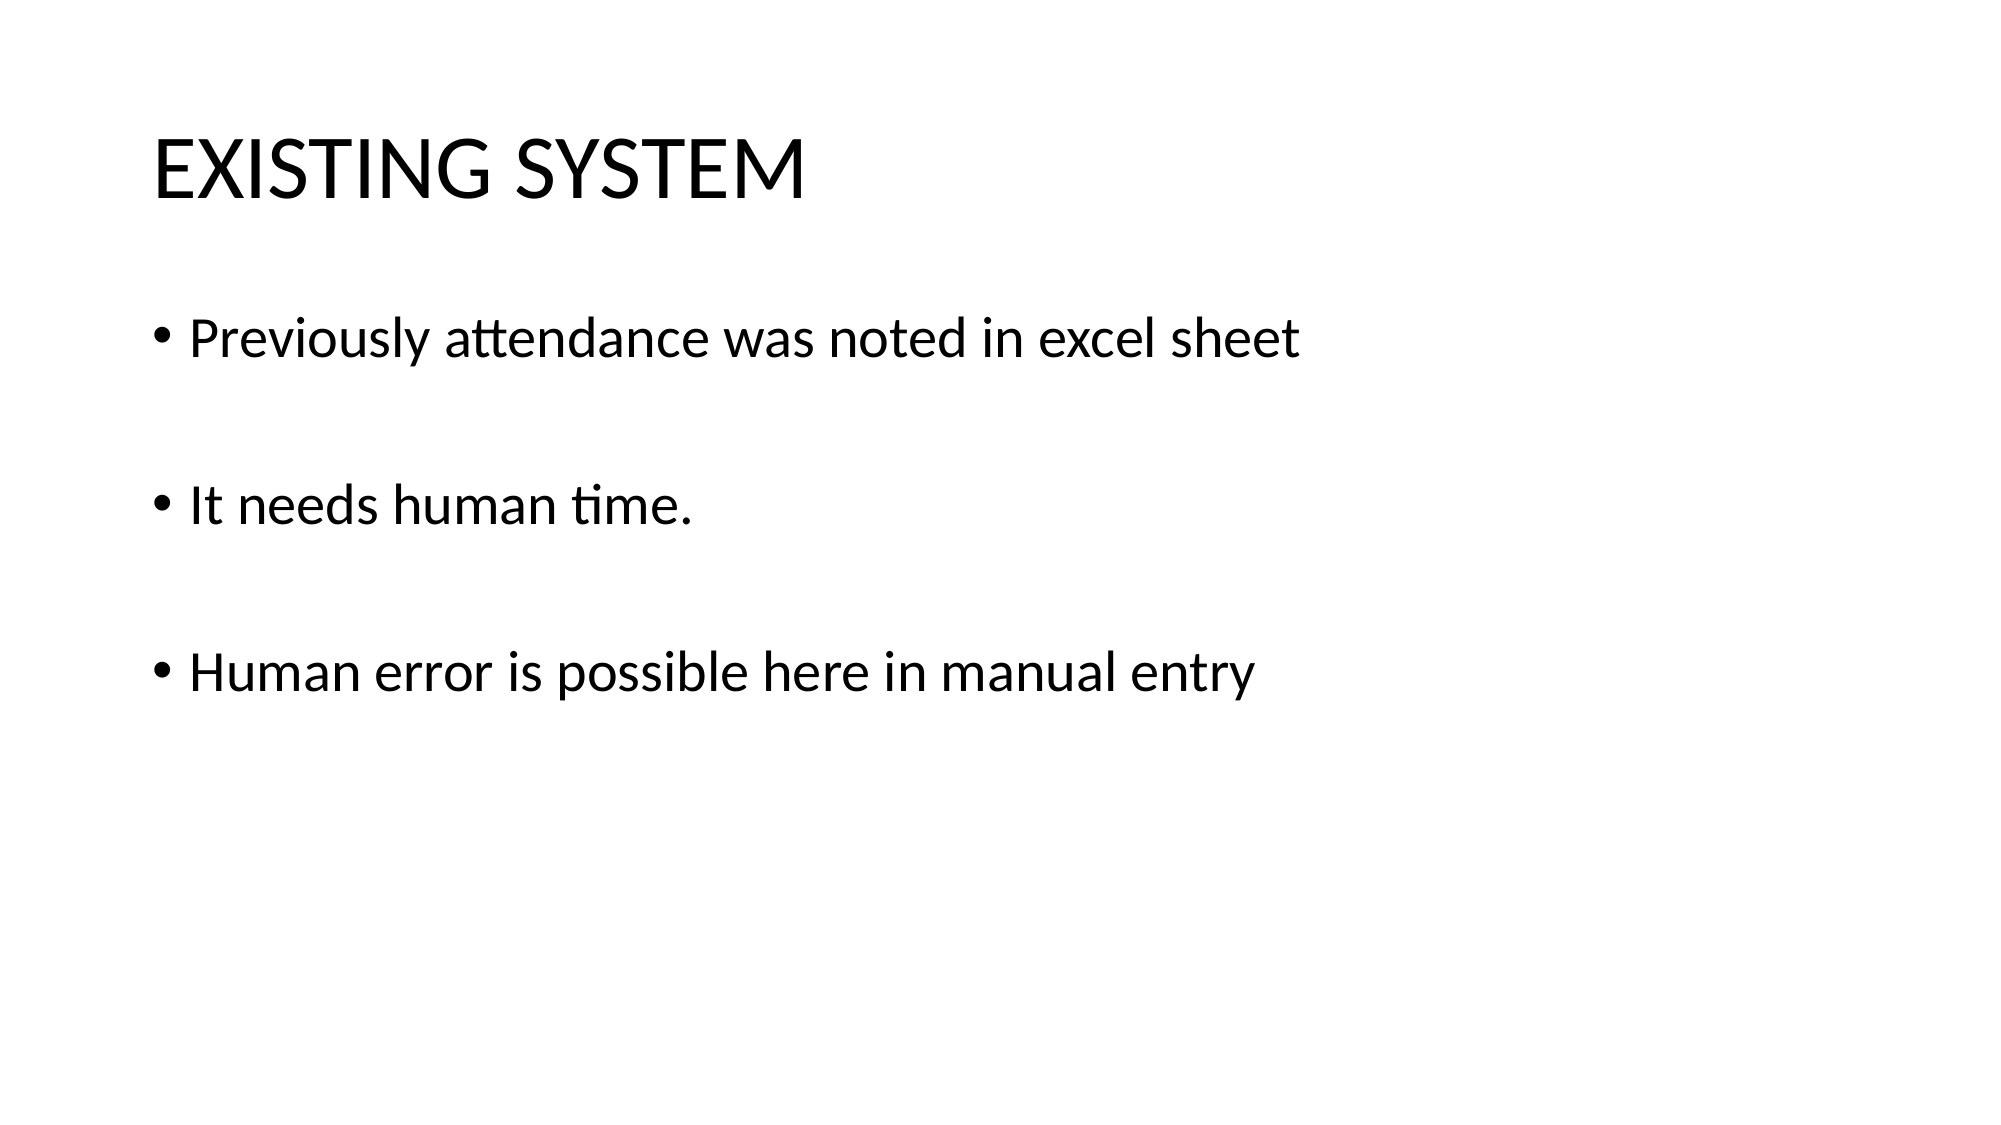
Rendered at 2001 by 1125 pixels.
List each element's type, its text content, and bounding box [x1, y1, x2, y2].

title EXISTING SYSTEM [137, 59, 1604, 278]
list Previously attendance was noted in excel sheet It needs human time. Human error is possible here in manual entry [137, 299, 1863, 1014]
